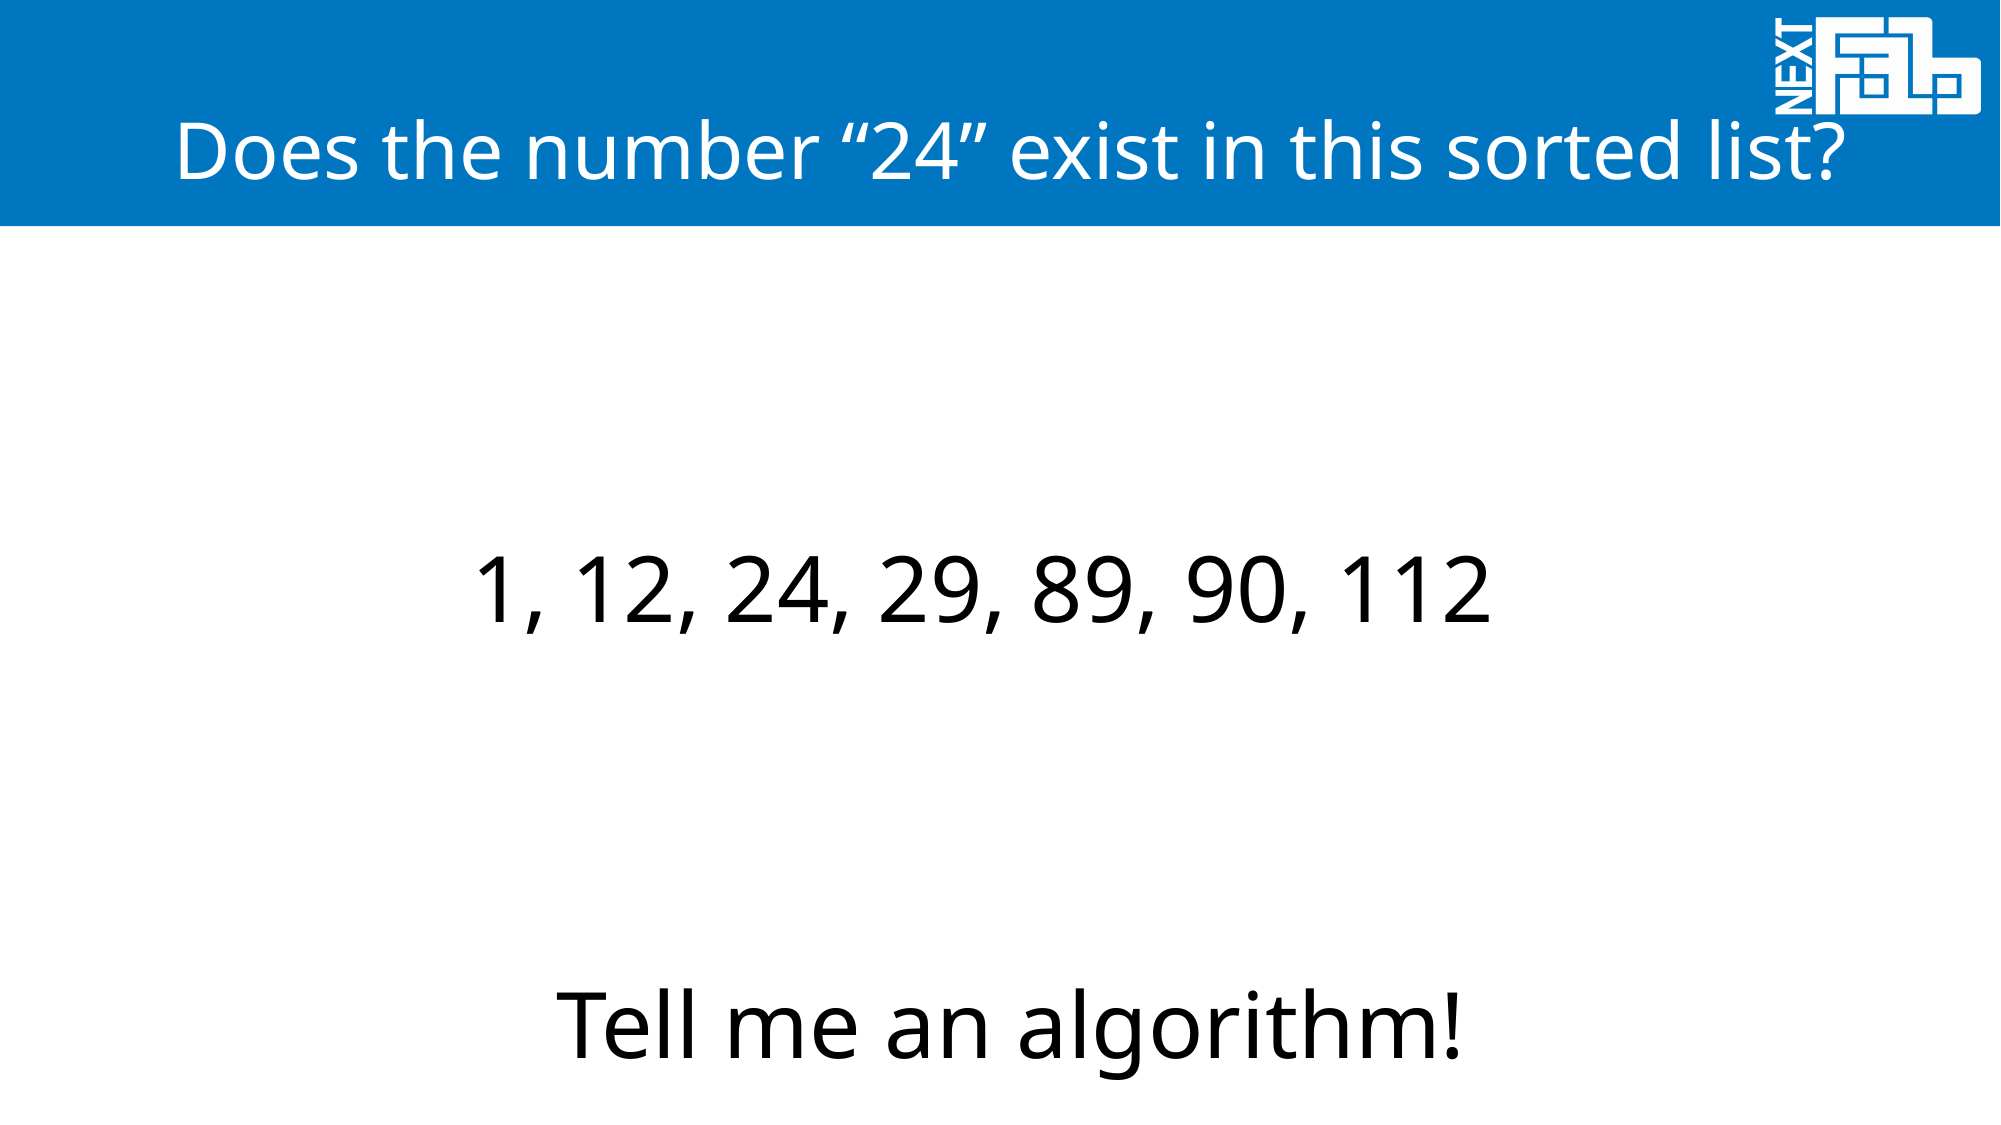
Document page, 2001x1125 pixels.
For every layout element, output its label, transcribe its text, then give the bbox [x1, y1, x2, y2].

text_box Tell me an algorithm! [148, 939, 1874, 1119]
text_box 1, 12, 24, 29, 89, 90, 112 [120, 503, 1846, 683]
title Does the number “24” exist in this sorted list? [148, 64, 1874, 244]
picture [1775, 0, 1982, 132]
